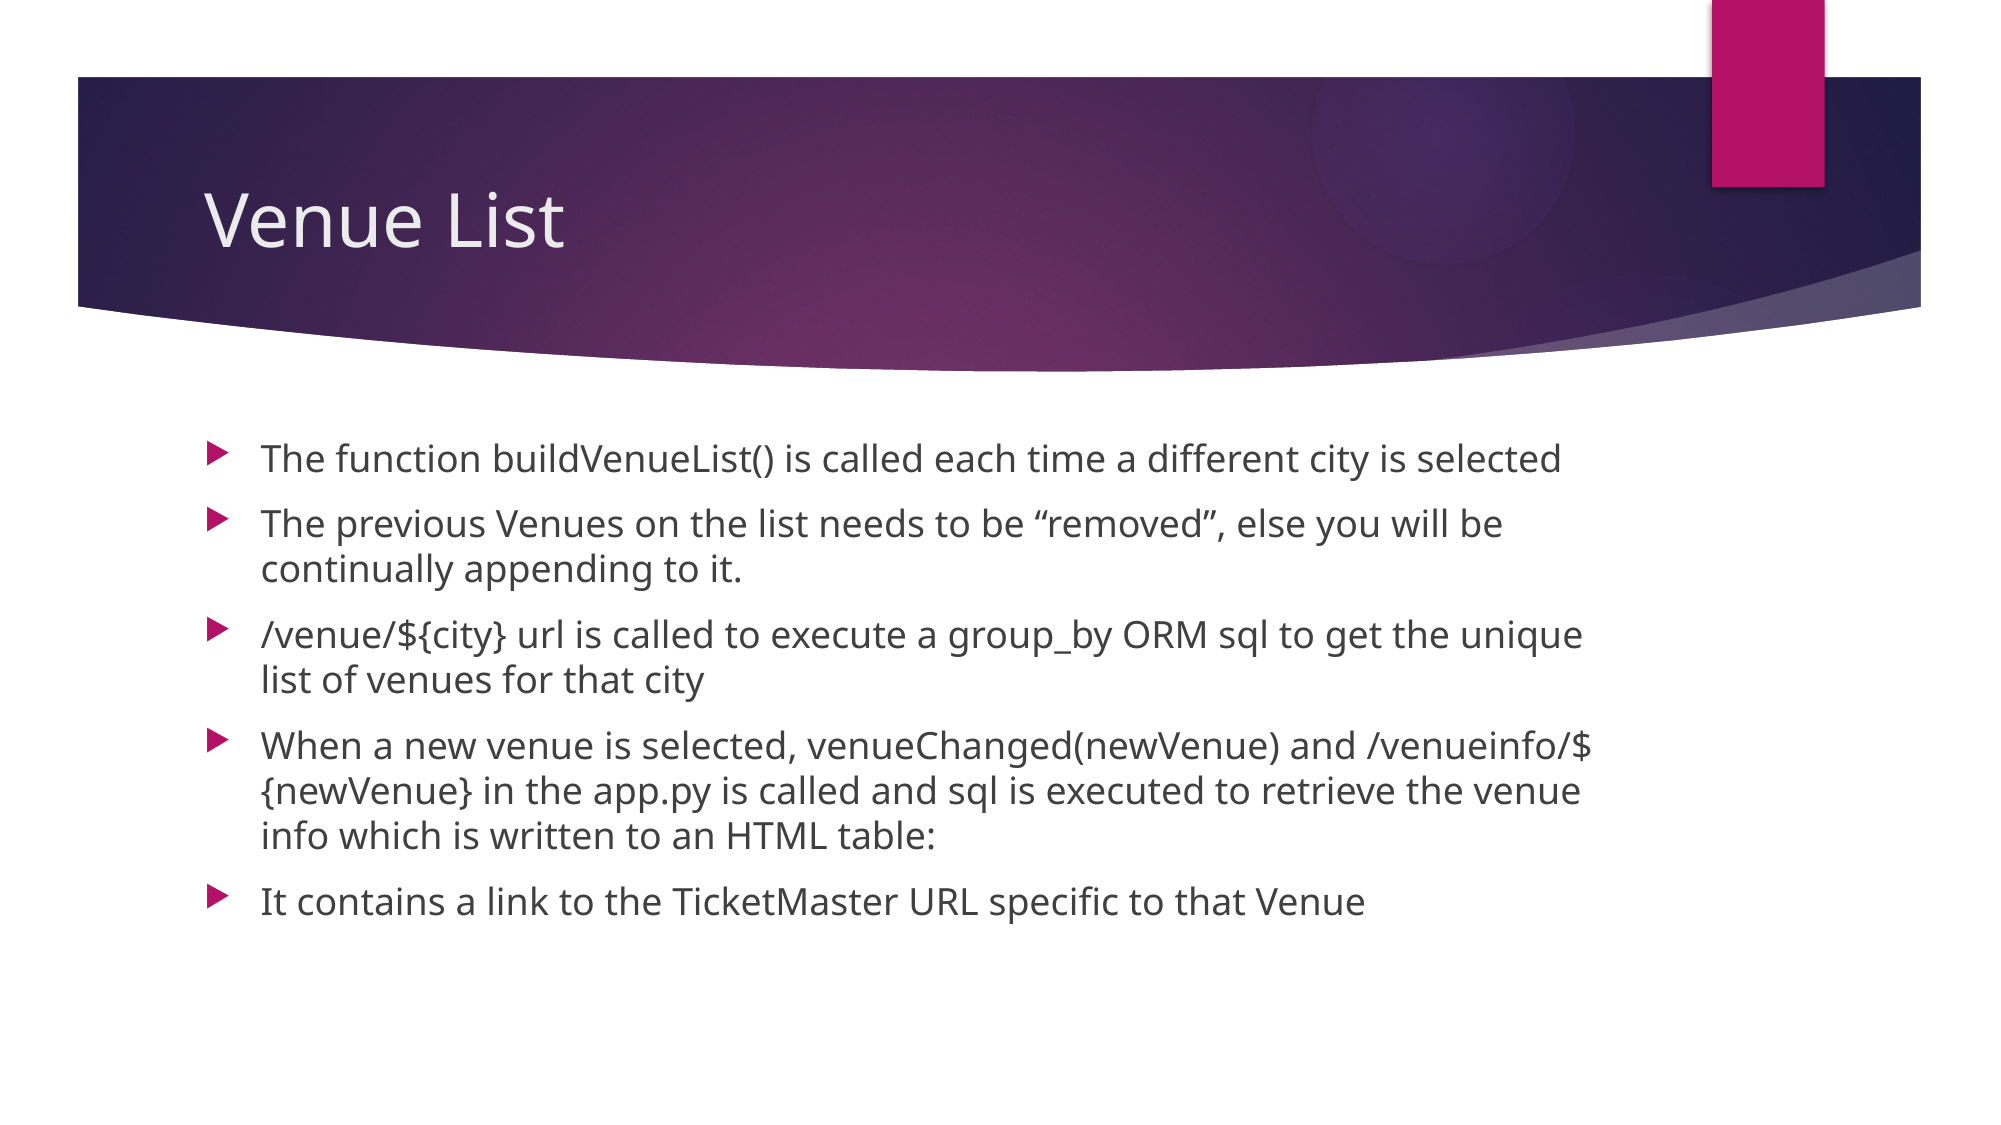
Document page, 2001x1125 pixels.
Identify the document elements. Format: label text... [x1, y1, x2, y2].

list The function buildVenueList() is called each time a different city is selected The previous Venues on the list needs to be “removed”, else you will be continually appending to it. /venue/${city} url is called to execute a group_by ORM sql to get the unique list of venues for that city When a new venue is selected, venueChanged(newVenue) and /venueinfo/${newVenue} in the app.py is called and sql is executed to retrieve the venue info which is written to an HTML table: It contains a link to the TicketMaster URL specific to that Venue [189, 427, 1638, 988]
title Venue List [189, 159, 1627, 276]
